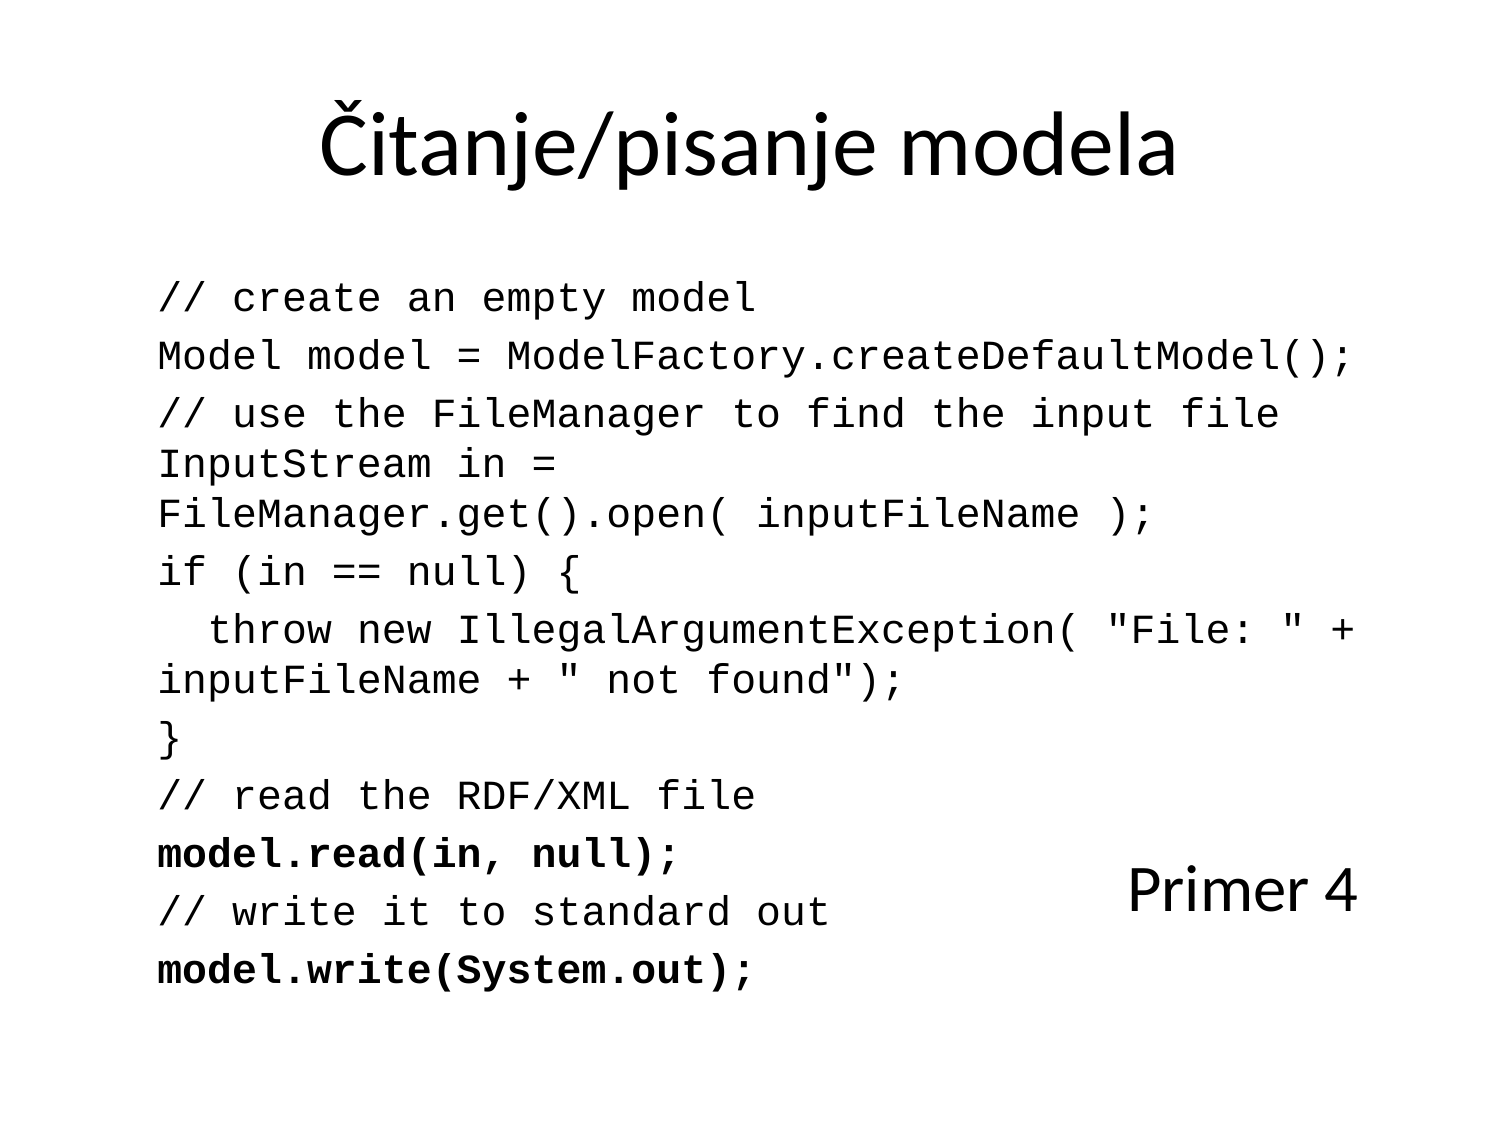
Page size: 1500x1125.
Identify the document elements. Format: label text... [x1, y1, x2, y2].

title Čitanje/pisanje modela [75, 45, 1425, 233]
list // create an empty model Model model = ModelFactory.createDefaultModel(); // use the FileManager to find the input file InputStream in = FileManager.get().open( inputFileName ); if (in == null) { throw new IllegalArgumentException( "File: " + inputFileName + " not found"); } // read the RDF/XML file model.read(in, null); // write it to standard out model.write(System.out); [75, 262, 1425, 1005]
text_box Primer 4 [1112, 837, 1392, 933]
